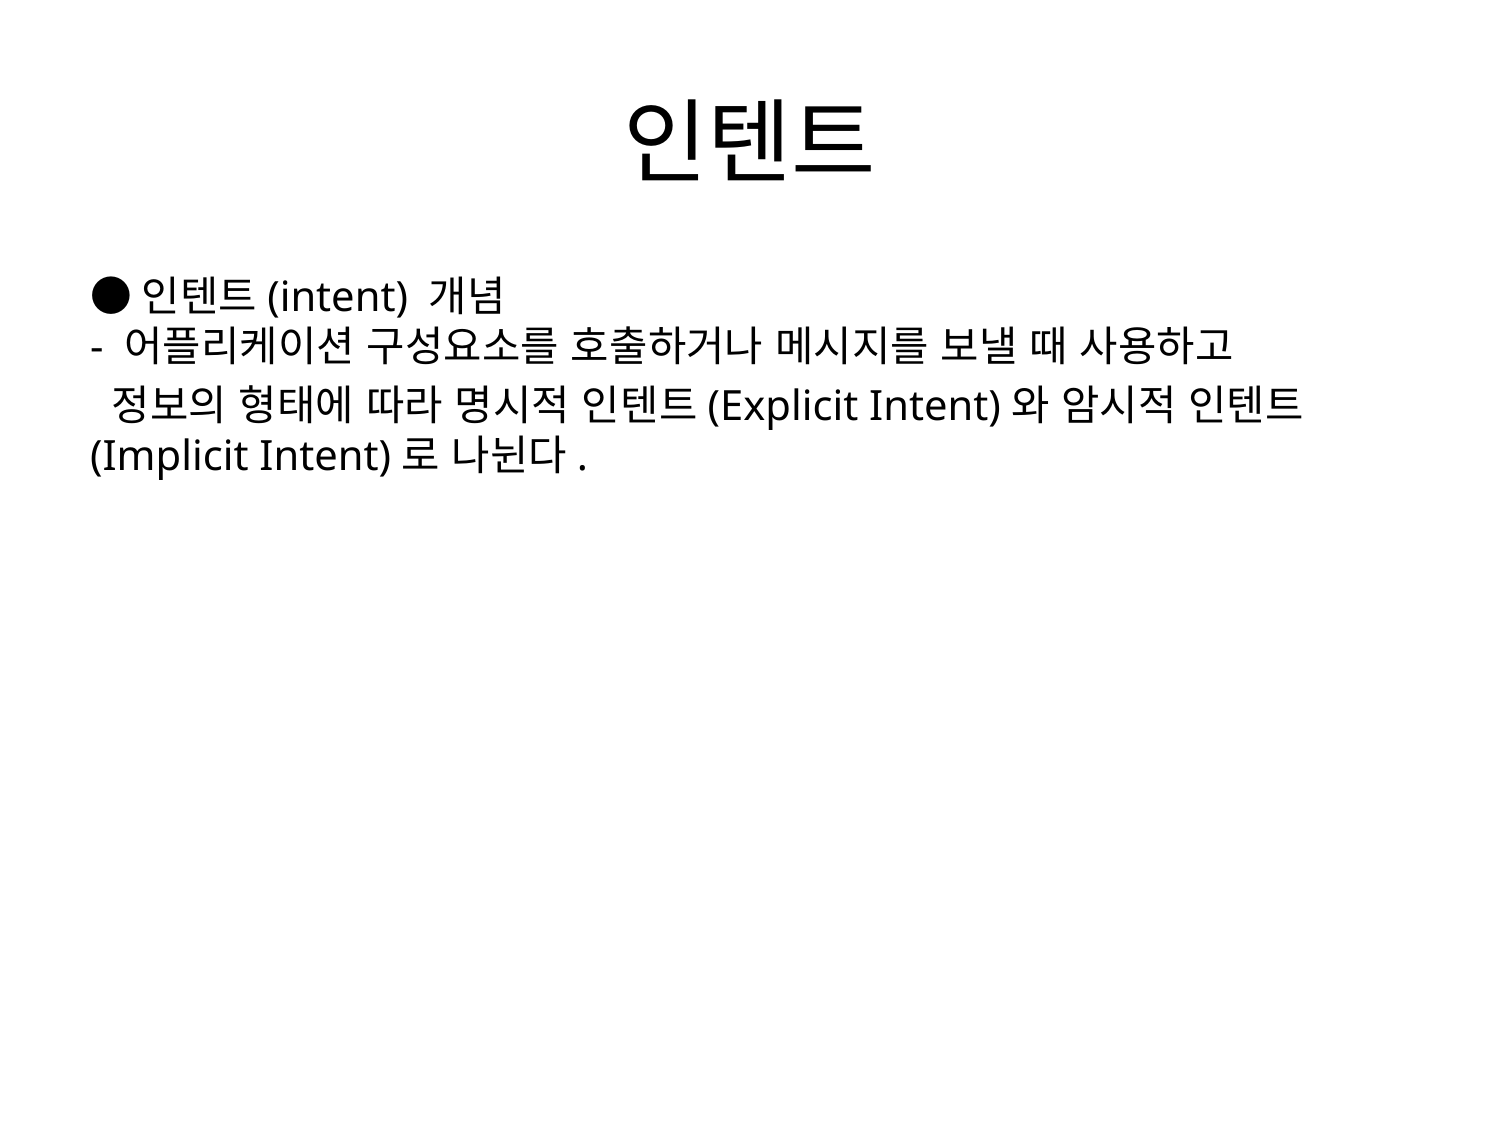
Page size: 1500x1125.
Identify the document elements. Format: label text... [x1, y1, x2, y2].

title 인텐트 [75, 45, 1425, 233]
list ●인텐트(intent) 개념 - 어플리케이션 구성요소를 호출하거나 메시지를 보낼 때 사용하고 정보의 형태에 따라 명시적 인텐트(Explicit Intent)와 암시적 인텐트(Implicit Intent)로 나뉜다. [75, 262, 1425, 1005]
